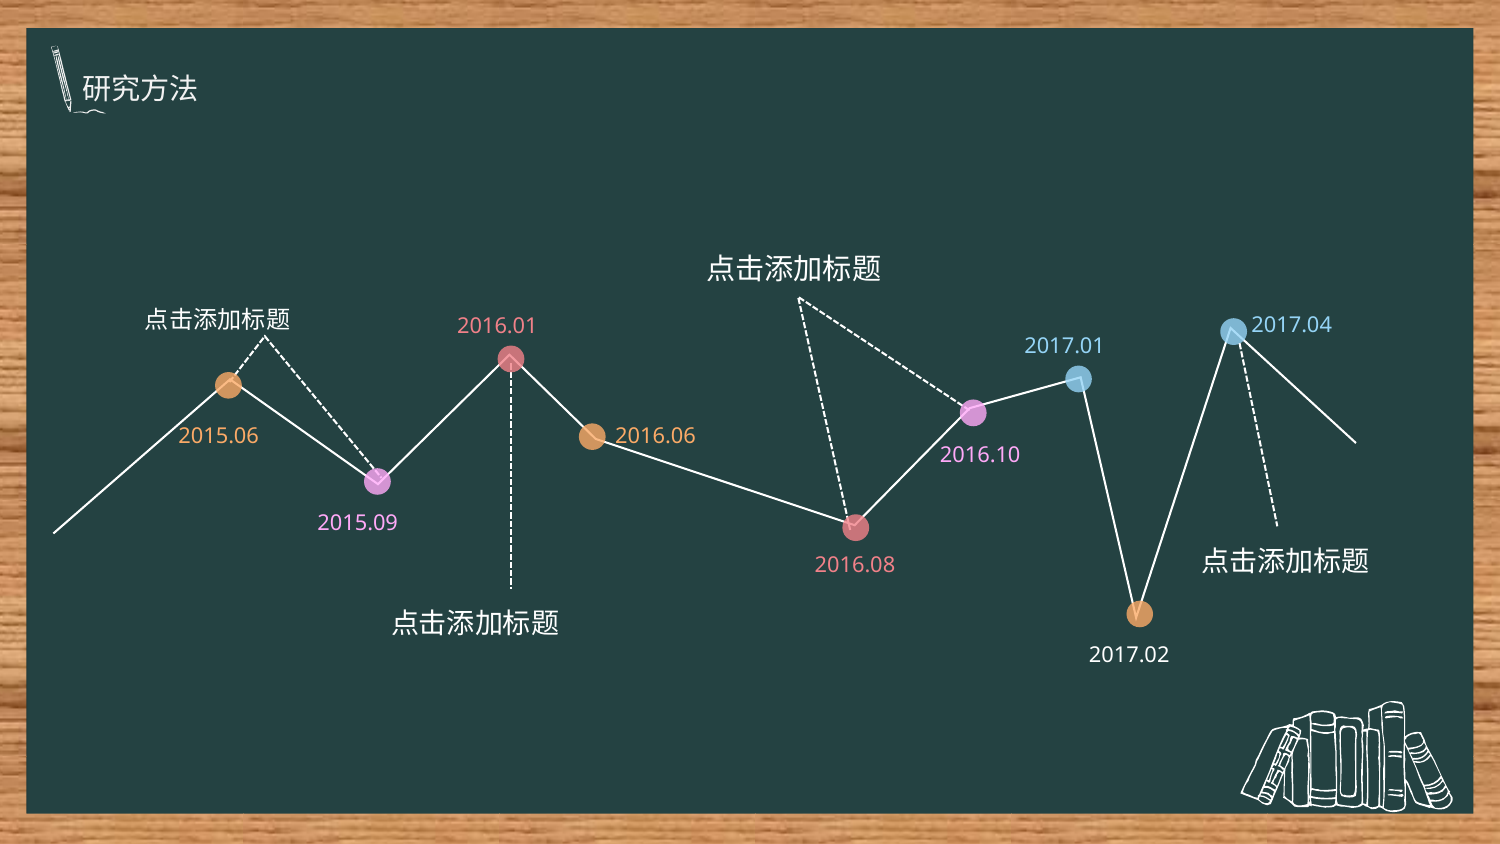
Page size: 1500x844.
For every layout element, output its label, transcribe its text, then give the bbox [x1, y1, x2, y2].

text_box [52, 475, 315, 535]
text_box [940, 399, 1020, 475]
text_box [1088, 600, 1171, 675]
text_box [374, 363, 576, 648]
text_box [315, 468, 400, 543]
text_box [1025, 324, 1104, 393]
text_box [813, 514, 903, 585]
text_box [690, 242, 972, 530]
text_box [578, 413, 698, 456]
picture [0, 0, 1500, 844]
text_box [1185, 343, 1387, 586]
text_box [457, 304, 538, 373]
text_box 研究方法 [106, 62, 357, 113]
text_box [576, 418, 690, 498]
text_box [998, 391, 1185, 600]
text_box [176, 372, 261, 457]
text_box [118, 277, 382, 478]
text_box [1220, 303, 1333, 343]
